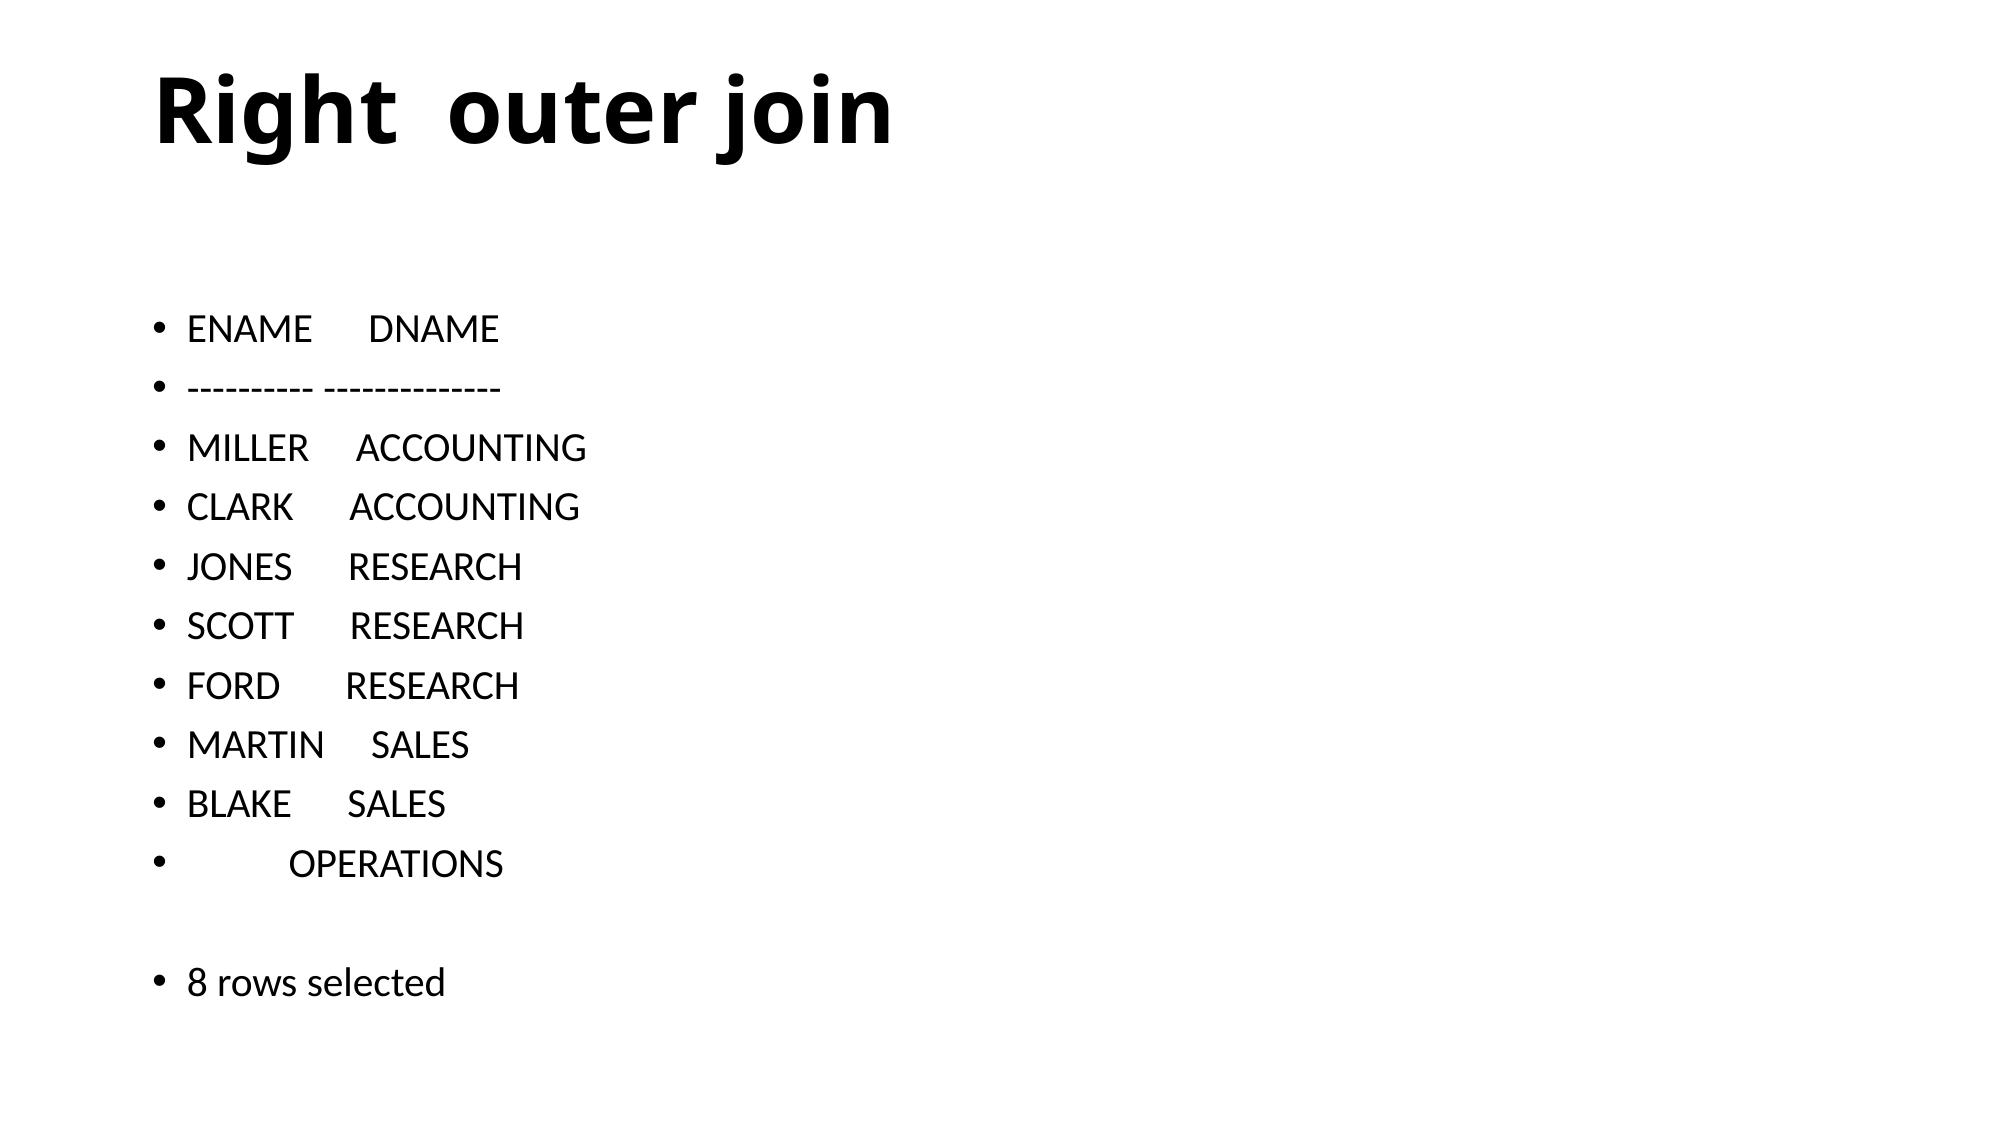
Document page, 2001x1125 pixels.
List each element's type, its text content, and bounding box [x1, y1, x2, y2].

title Right outer join [137, 59, 1863, 278]
list ENAME DNAME ---------- -------------- MILLER ACCOUNTING CLARK ACCOUNTING JONES RESEARCH SCOTT RESEARCH FORD RESEARCH MARTIN SALES BLAKE SALES OPERATIONS 8 rows selected [137, 299, 1863, 1014]
